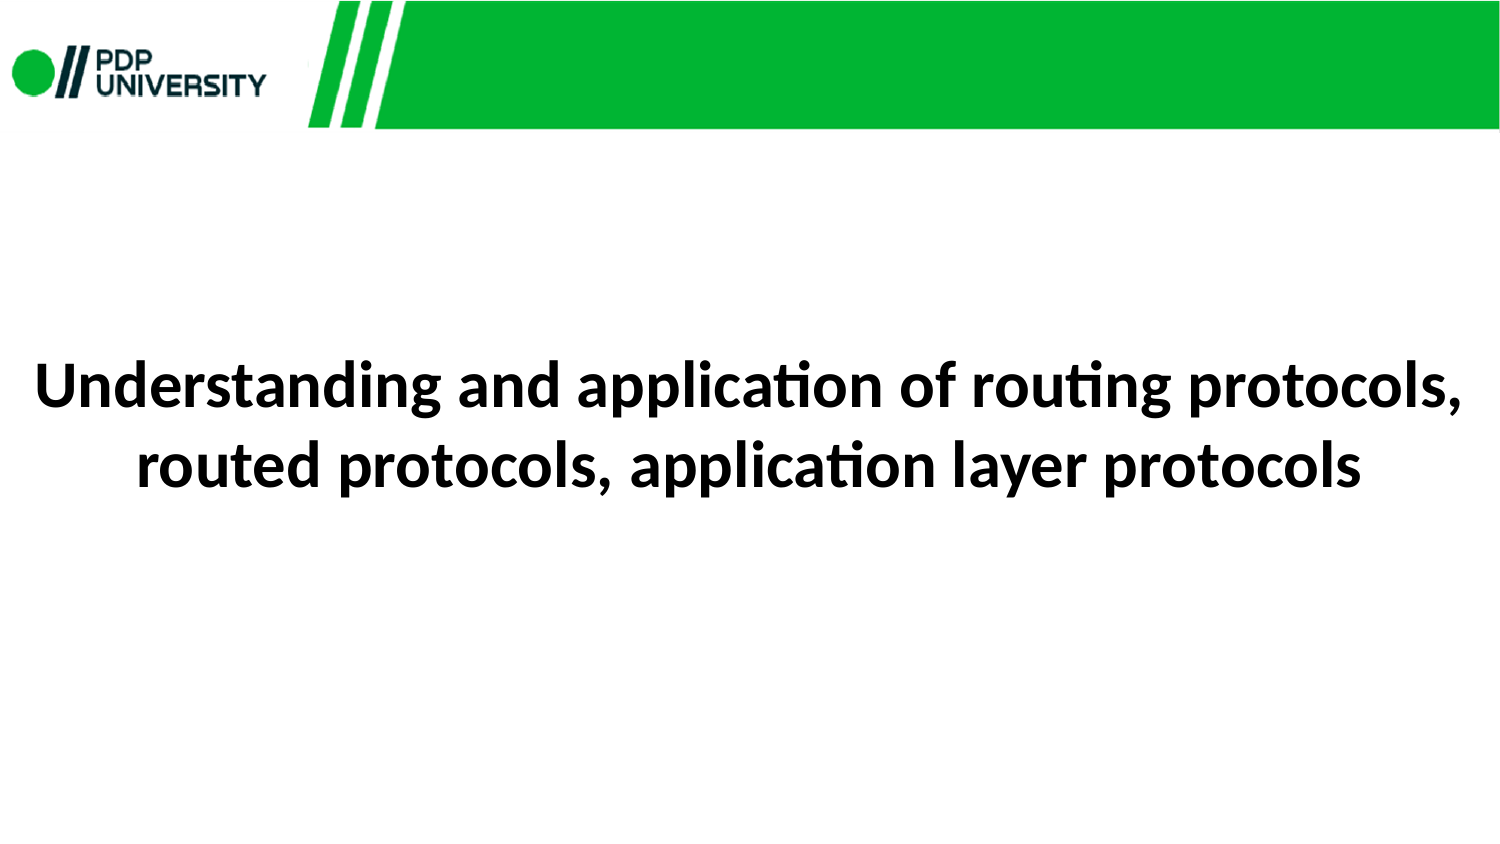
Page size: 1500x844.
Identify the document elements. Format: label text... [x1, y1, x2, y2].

picture [0, 0, 1500, 133]
text_box Understanding and application of routing protocols, routed protocols, application layer protocols [0, 333, 1500, 509]
